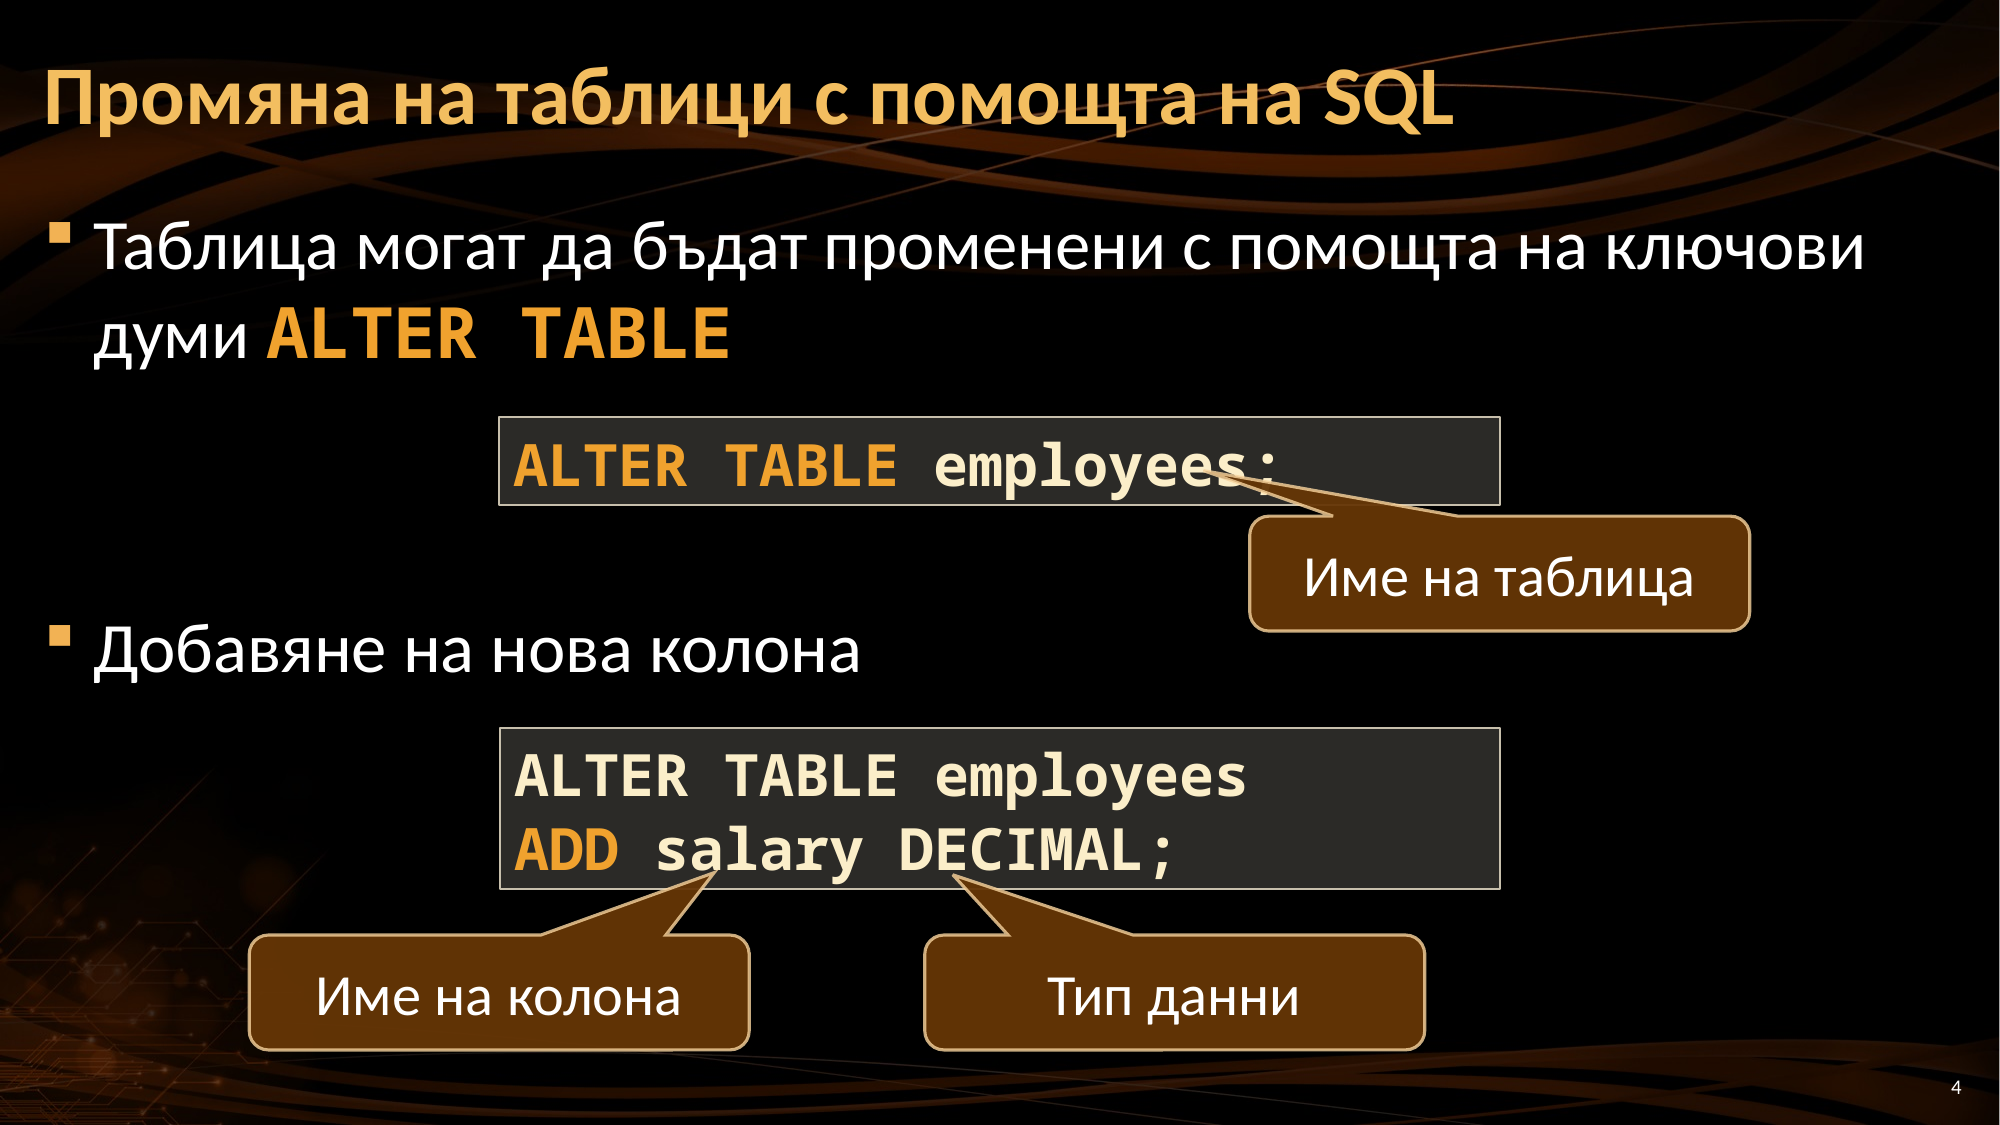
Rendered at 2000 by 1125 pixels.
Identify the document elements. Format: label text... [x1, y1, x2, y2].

text_box Име на таблица [1203, 469, 1751, 633]
text_box ALTER TABLE employees ADD salary DECIMAL; [499, 727, 1501, 890]
text_box 4 [1897, 1070, 1968, 1103]
title Промяна на таблици с помощта на SQL [25, 6, 1597, 188]
text_box Име на колона [248, 870, 751, 1051]
picture [0, 0, 2000, 1125]
list Таблица могат да бъдат променени с помощта на ключови думи ALTER TABLE Добавяне на нова колона [25, 188, 1963, 1103]
text_box ALTER TABLE employees; [499, 417, 1500, 506]
text_box Тип данни [923, 873, 1426, 1051]
